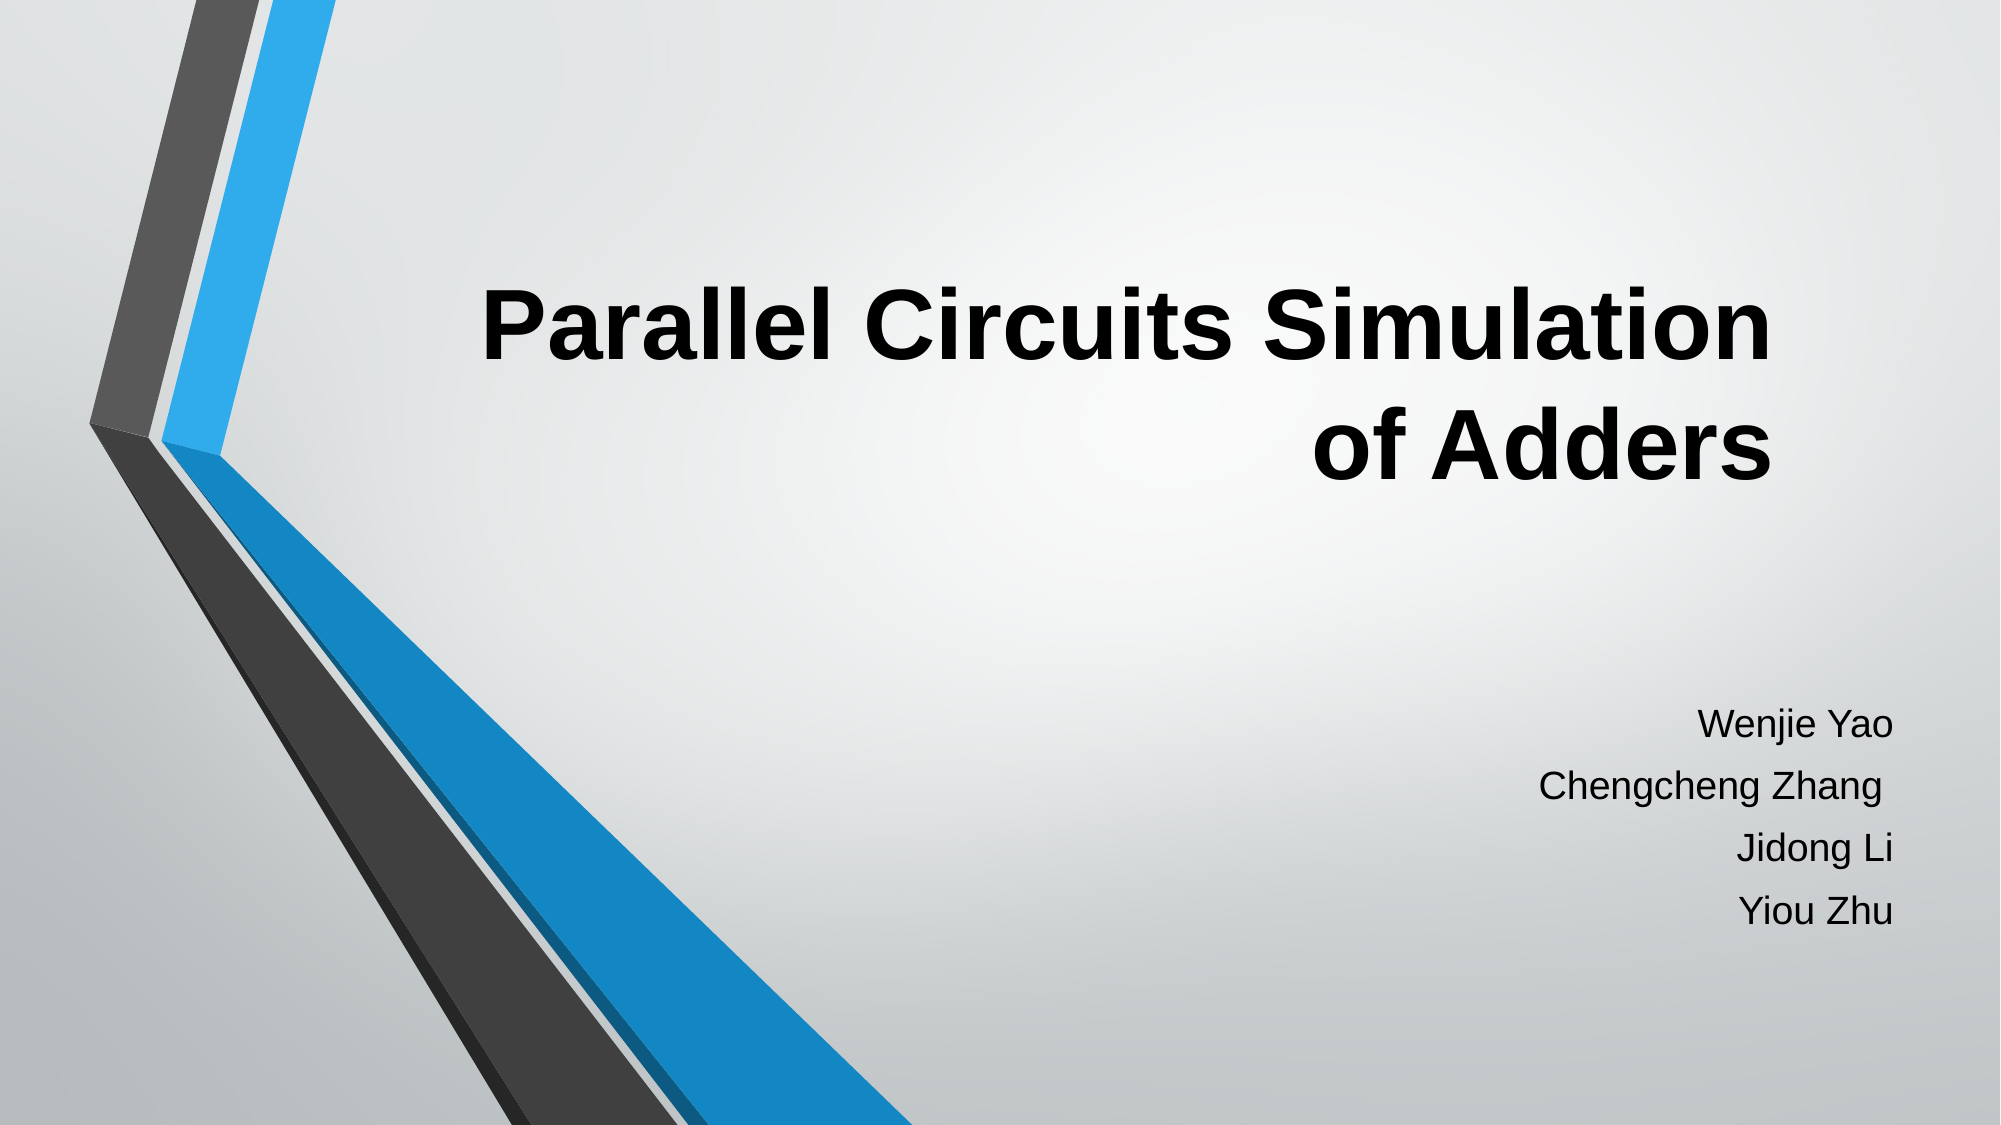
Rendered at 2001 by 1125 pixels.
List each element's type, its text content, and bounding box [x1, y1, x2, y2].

subtitle Wenjie Yao Chengcheng Zhang Jidong Li Yiou Zhu [762, 690, 1909, 943]
title Parallel Circuits Simulation of Adders [379, 62, 1790, 507]
